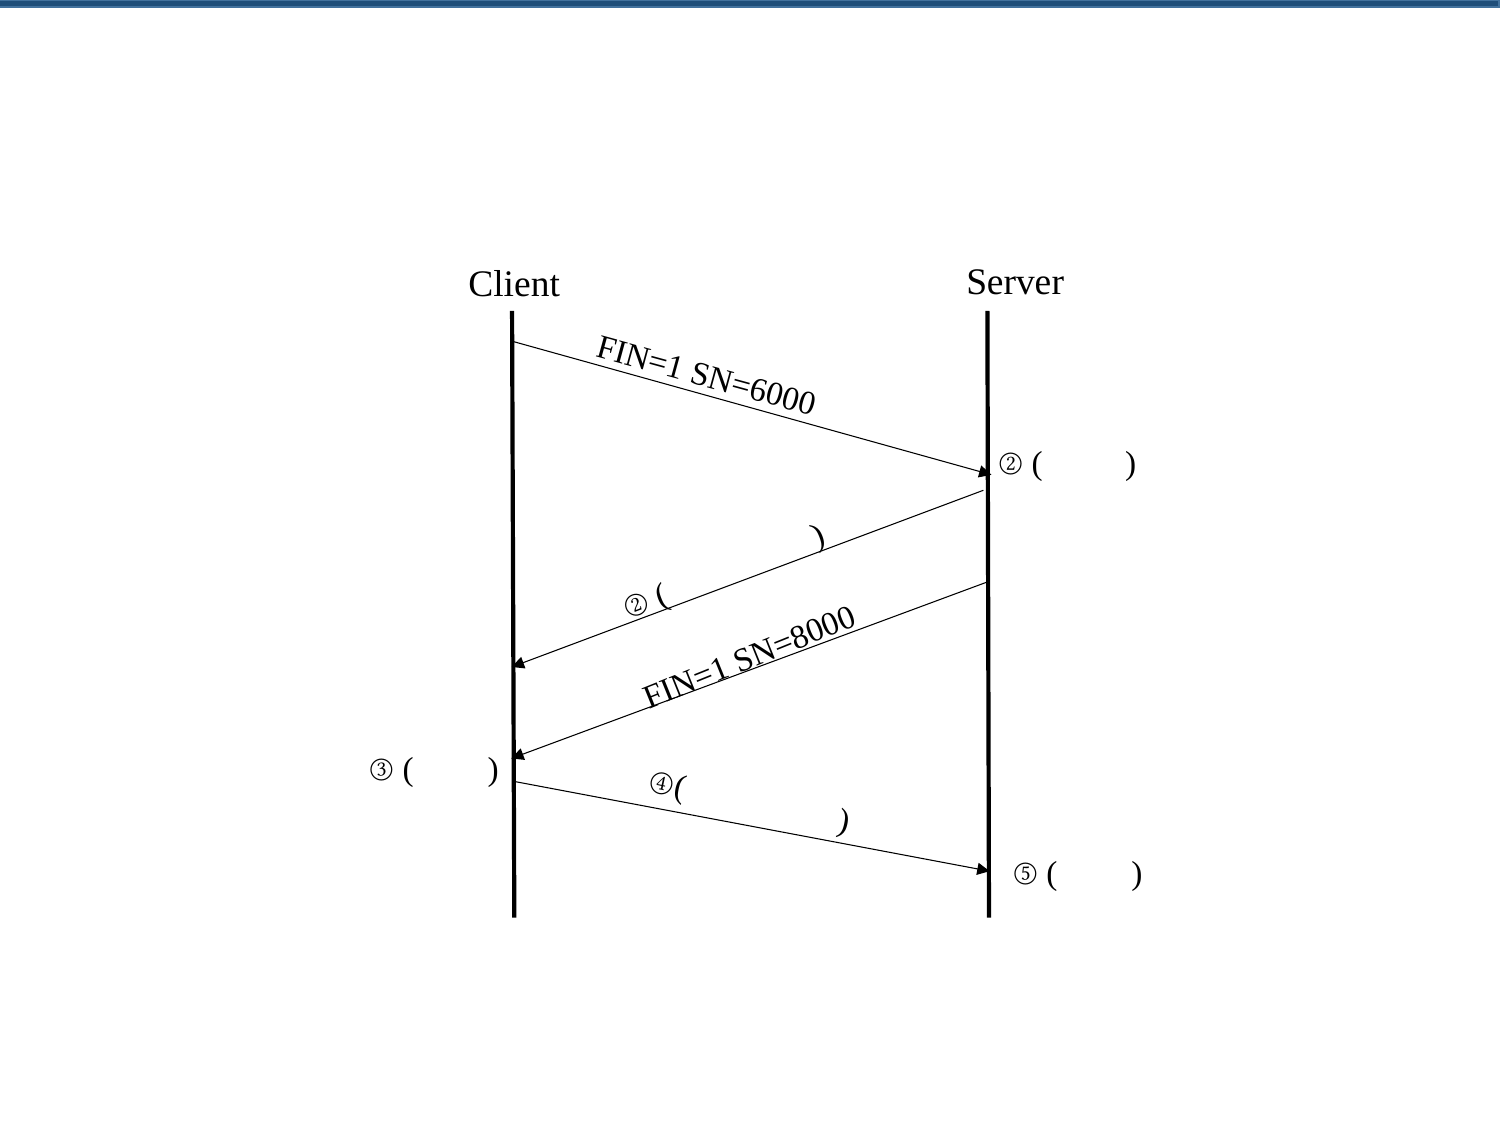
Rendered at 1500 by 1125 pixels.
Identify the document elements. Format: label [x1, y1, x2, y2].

text_box [348, 249, 1164, 918]
